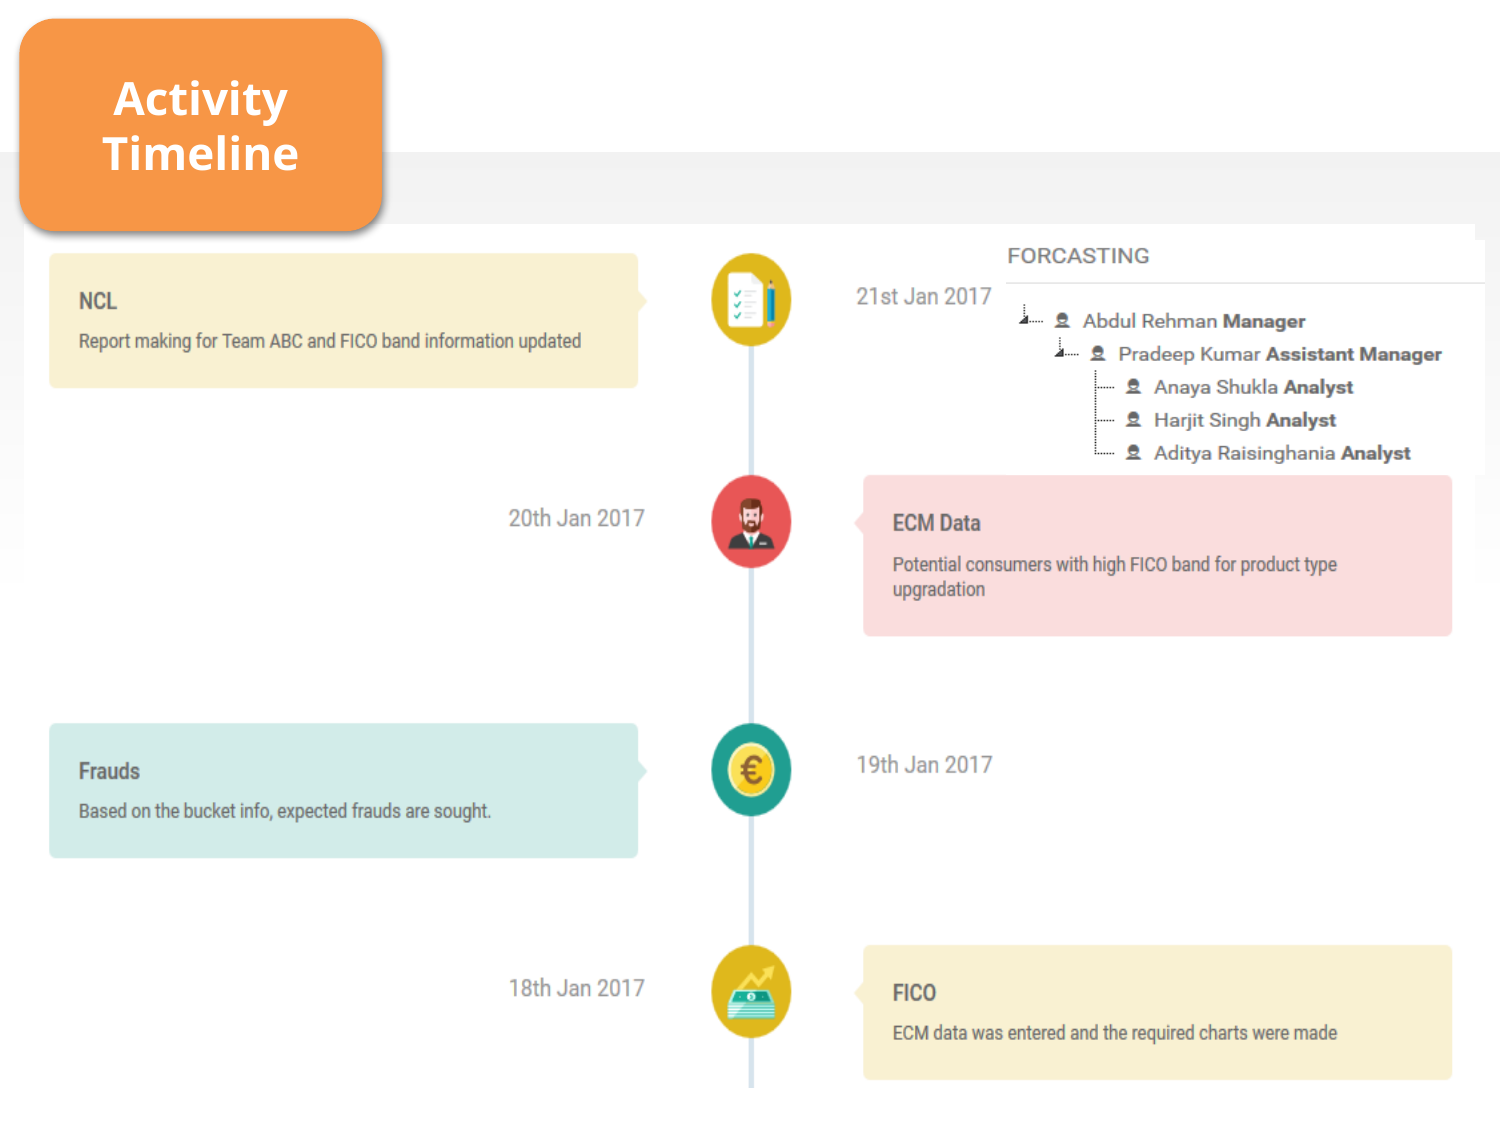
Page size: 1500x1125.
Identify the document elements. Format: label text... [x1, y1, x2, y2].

text_box Activity Timeline [17, 16, 376, 223]
picture [24, 224, 1485, 1088]
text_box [381, 12, 1480, 228]
